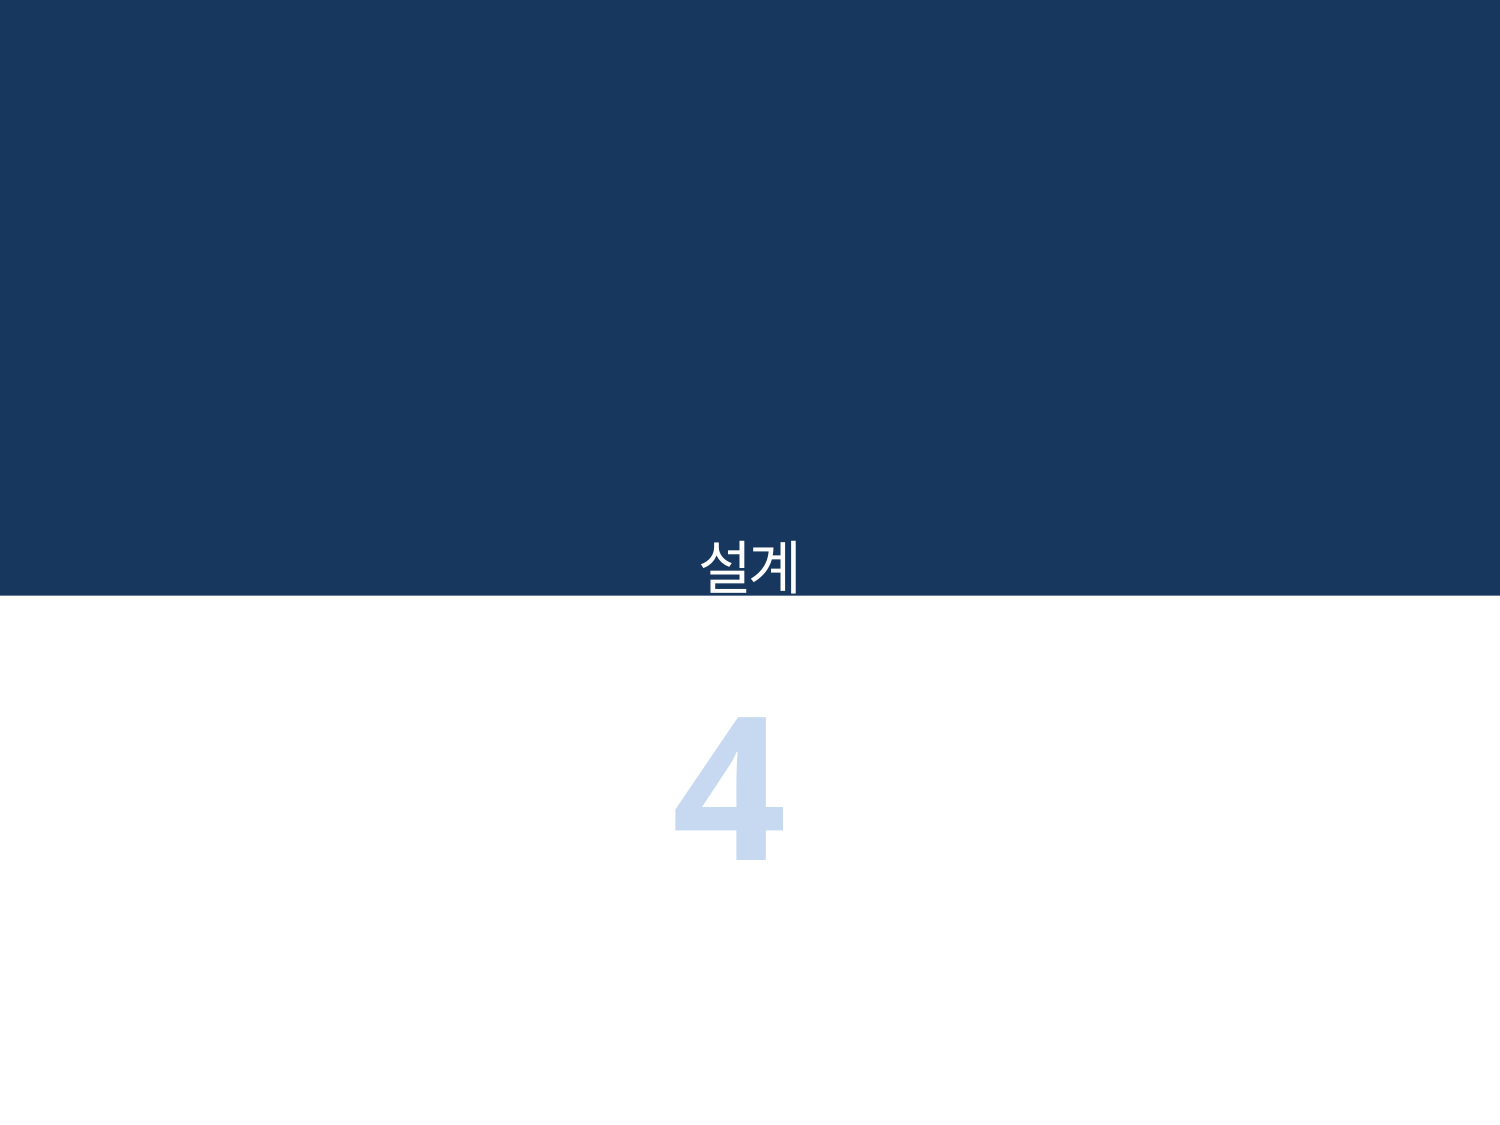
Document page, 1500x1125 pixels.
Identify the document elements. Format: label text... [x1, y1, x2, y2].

title 설계 [73, 314, 1427, 693]
text_box [0, 0, 1500, 598]
text_box 4 [658, 652, 842, 908]
